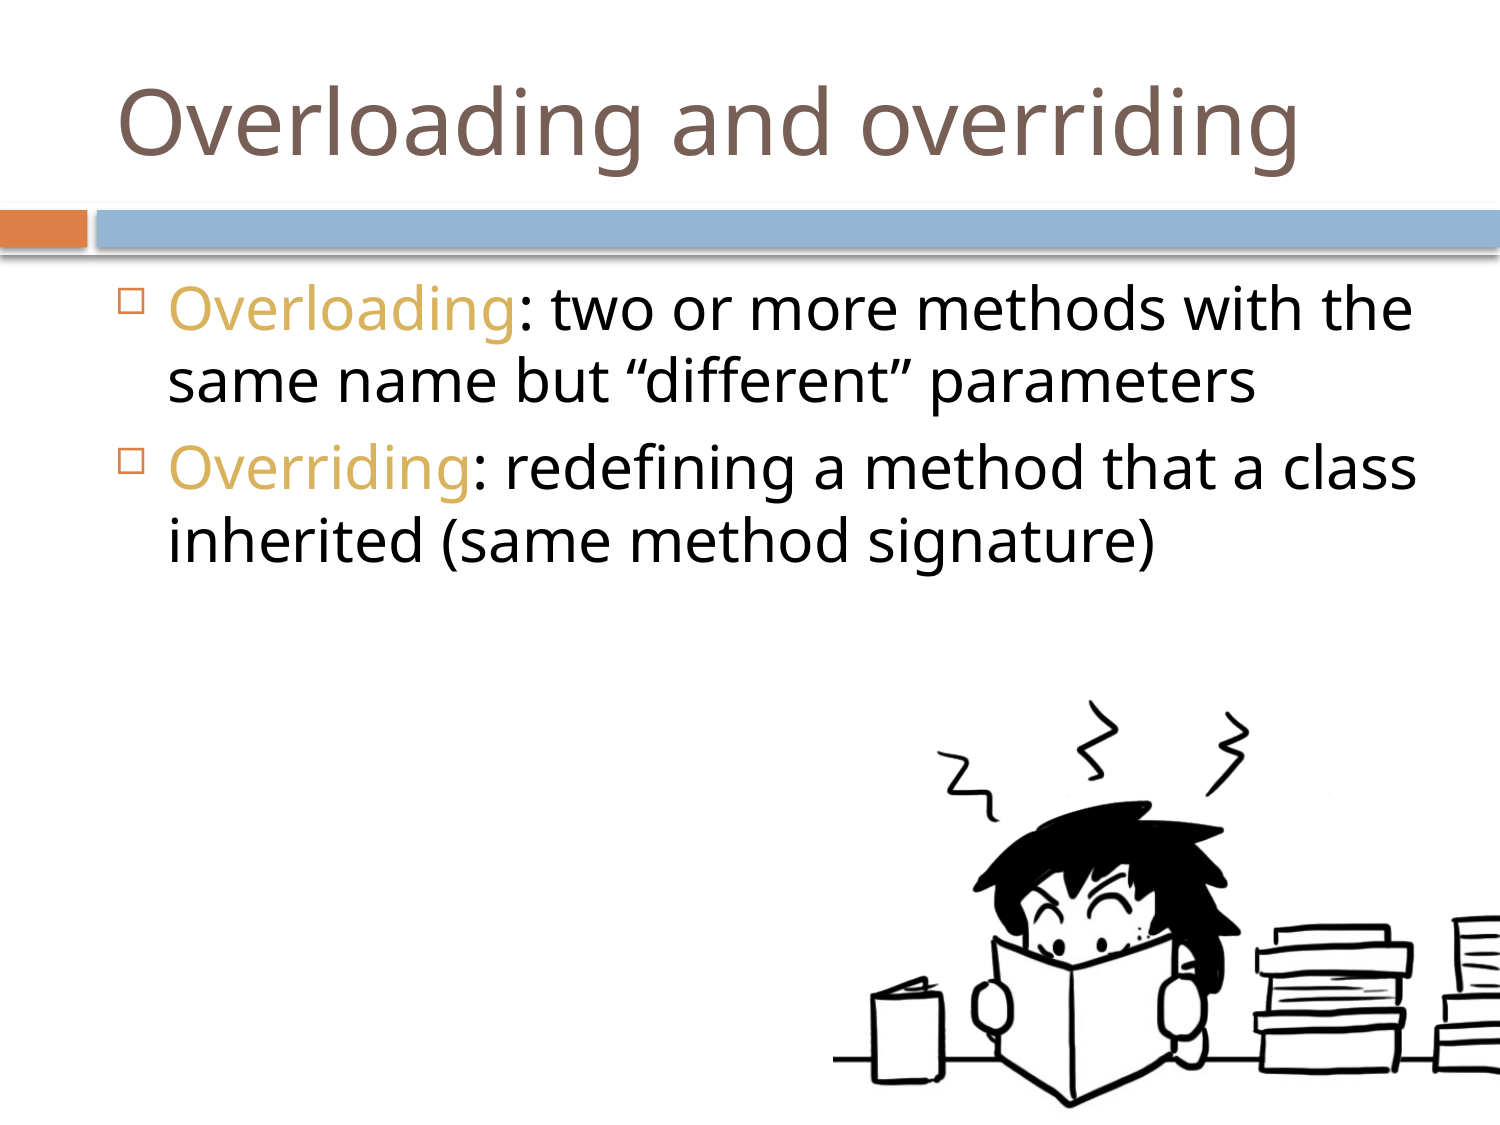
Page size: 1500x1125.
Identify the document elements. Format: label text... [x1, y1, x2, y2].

title Overloading and overriding [100, 37, 1438, 200]
picture [833, 648, 1500, 1124]
list Overloading: two or more methods with the same name but “different” parameters Overriding: redefining a method that a class inherited (same method signature) [100, 262, 1438, 613]
